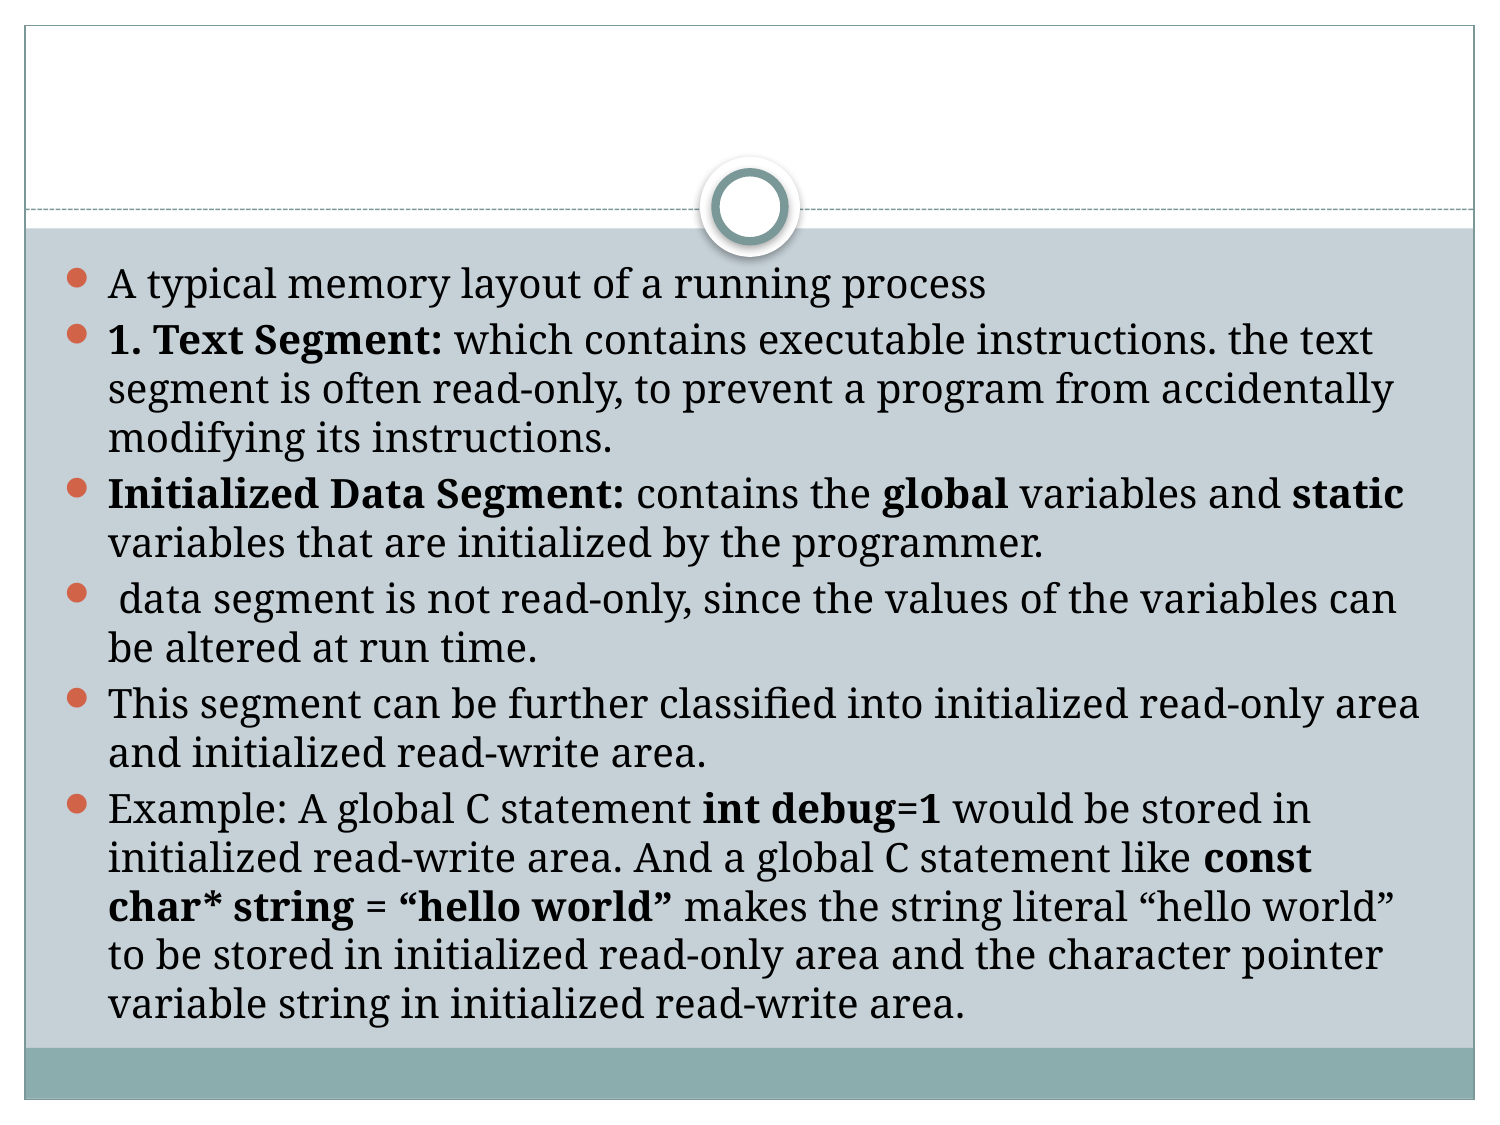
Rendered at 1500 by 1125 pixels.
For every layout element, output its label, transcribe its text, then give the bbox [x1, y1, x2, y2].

list A typical memory layout of a running process 1. Text Segment: which contains executable instructions. the text segment is often read-only, to prevent a program from accidentally modifying its instructions. Initialized Data Segment: contains the global variables and static variables that are initialized by the programmer. data segment is not read-only, since the values of the variables can be altered at run time. This segment can be further classified into initialized read-only area and initialized read-write area. Example: A global C statement int debug=1 would be stored in initialized read-write area. And a global C statement like const char* string = “hello world” makes the string literal “hello world” to be stored in initialized read-only area and the character pointer variable string in initialized read-write area. [49, 250, 1445, 1038]
